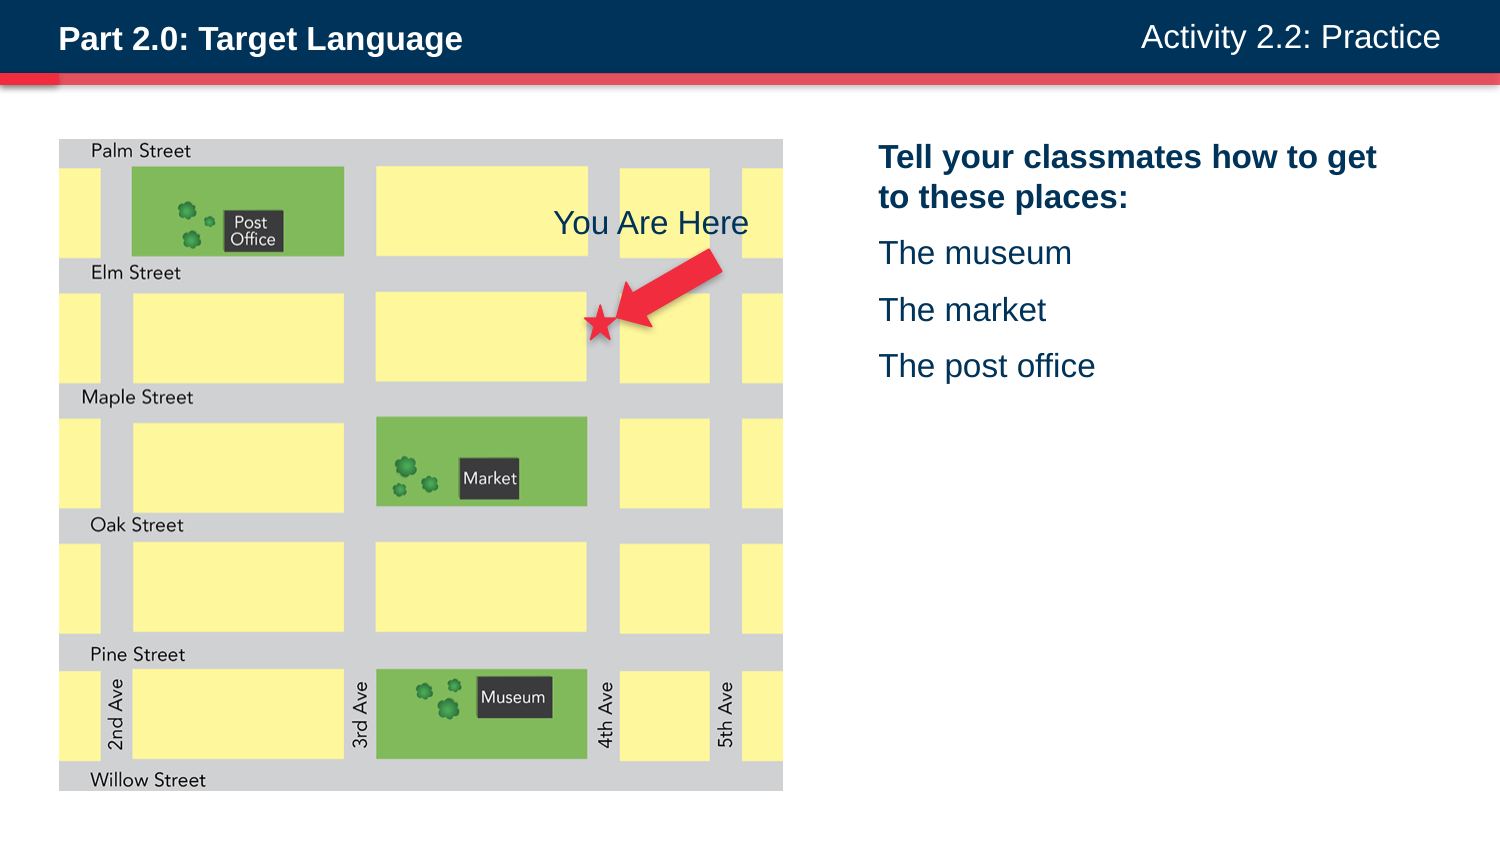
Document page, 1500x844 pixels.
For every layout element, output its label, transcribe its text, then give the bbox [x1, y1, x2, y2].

text_box [0, 0, 1500, 72]
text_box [0, 72, 1500, 86]
picture [58, 139, 783, 791]
text_box Tell your classmates how to get to these places: The museum The market The post office [863, 127, 1426, 392]
text_box Part 2.0: Target Language [58, 17, 907, 58]
text_box Activity 2.2: Practice [910, 15, 1442, 59]
